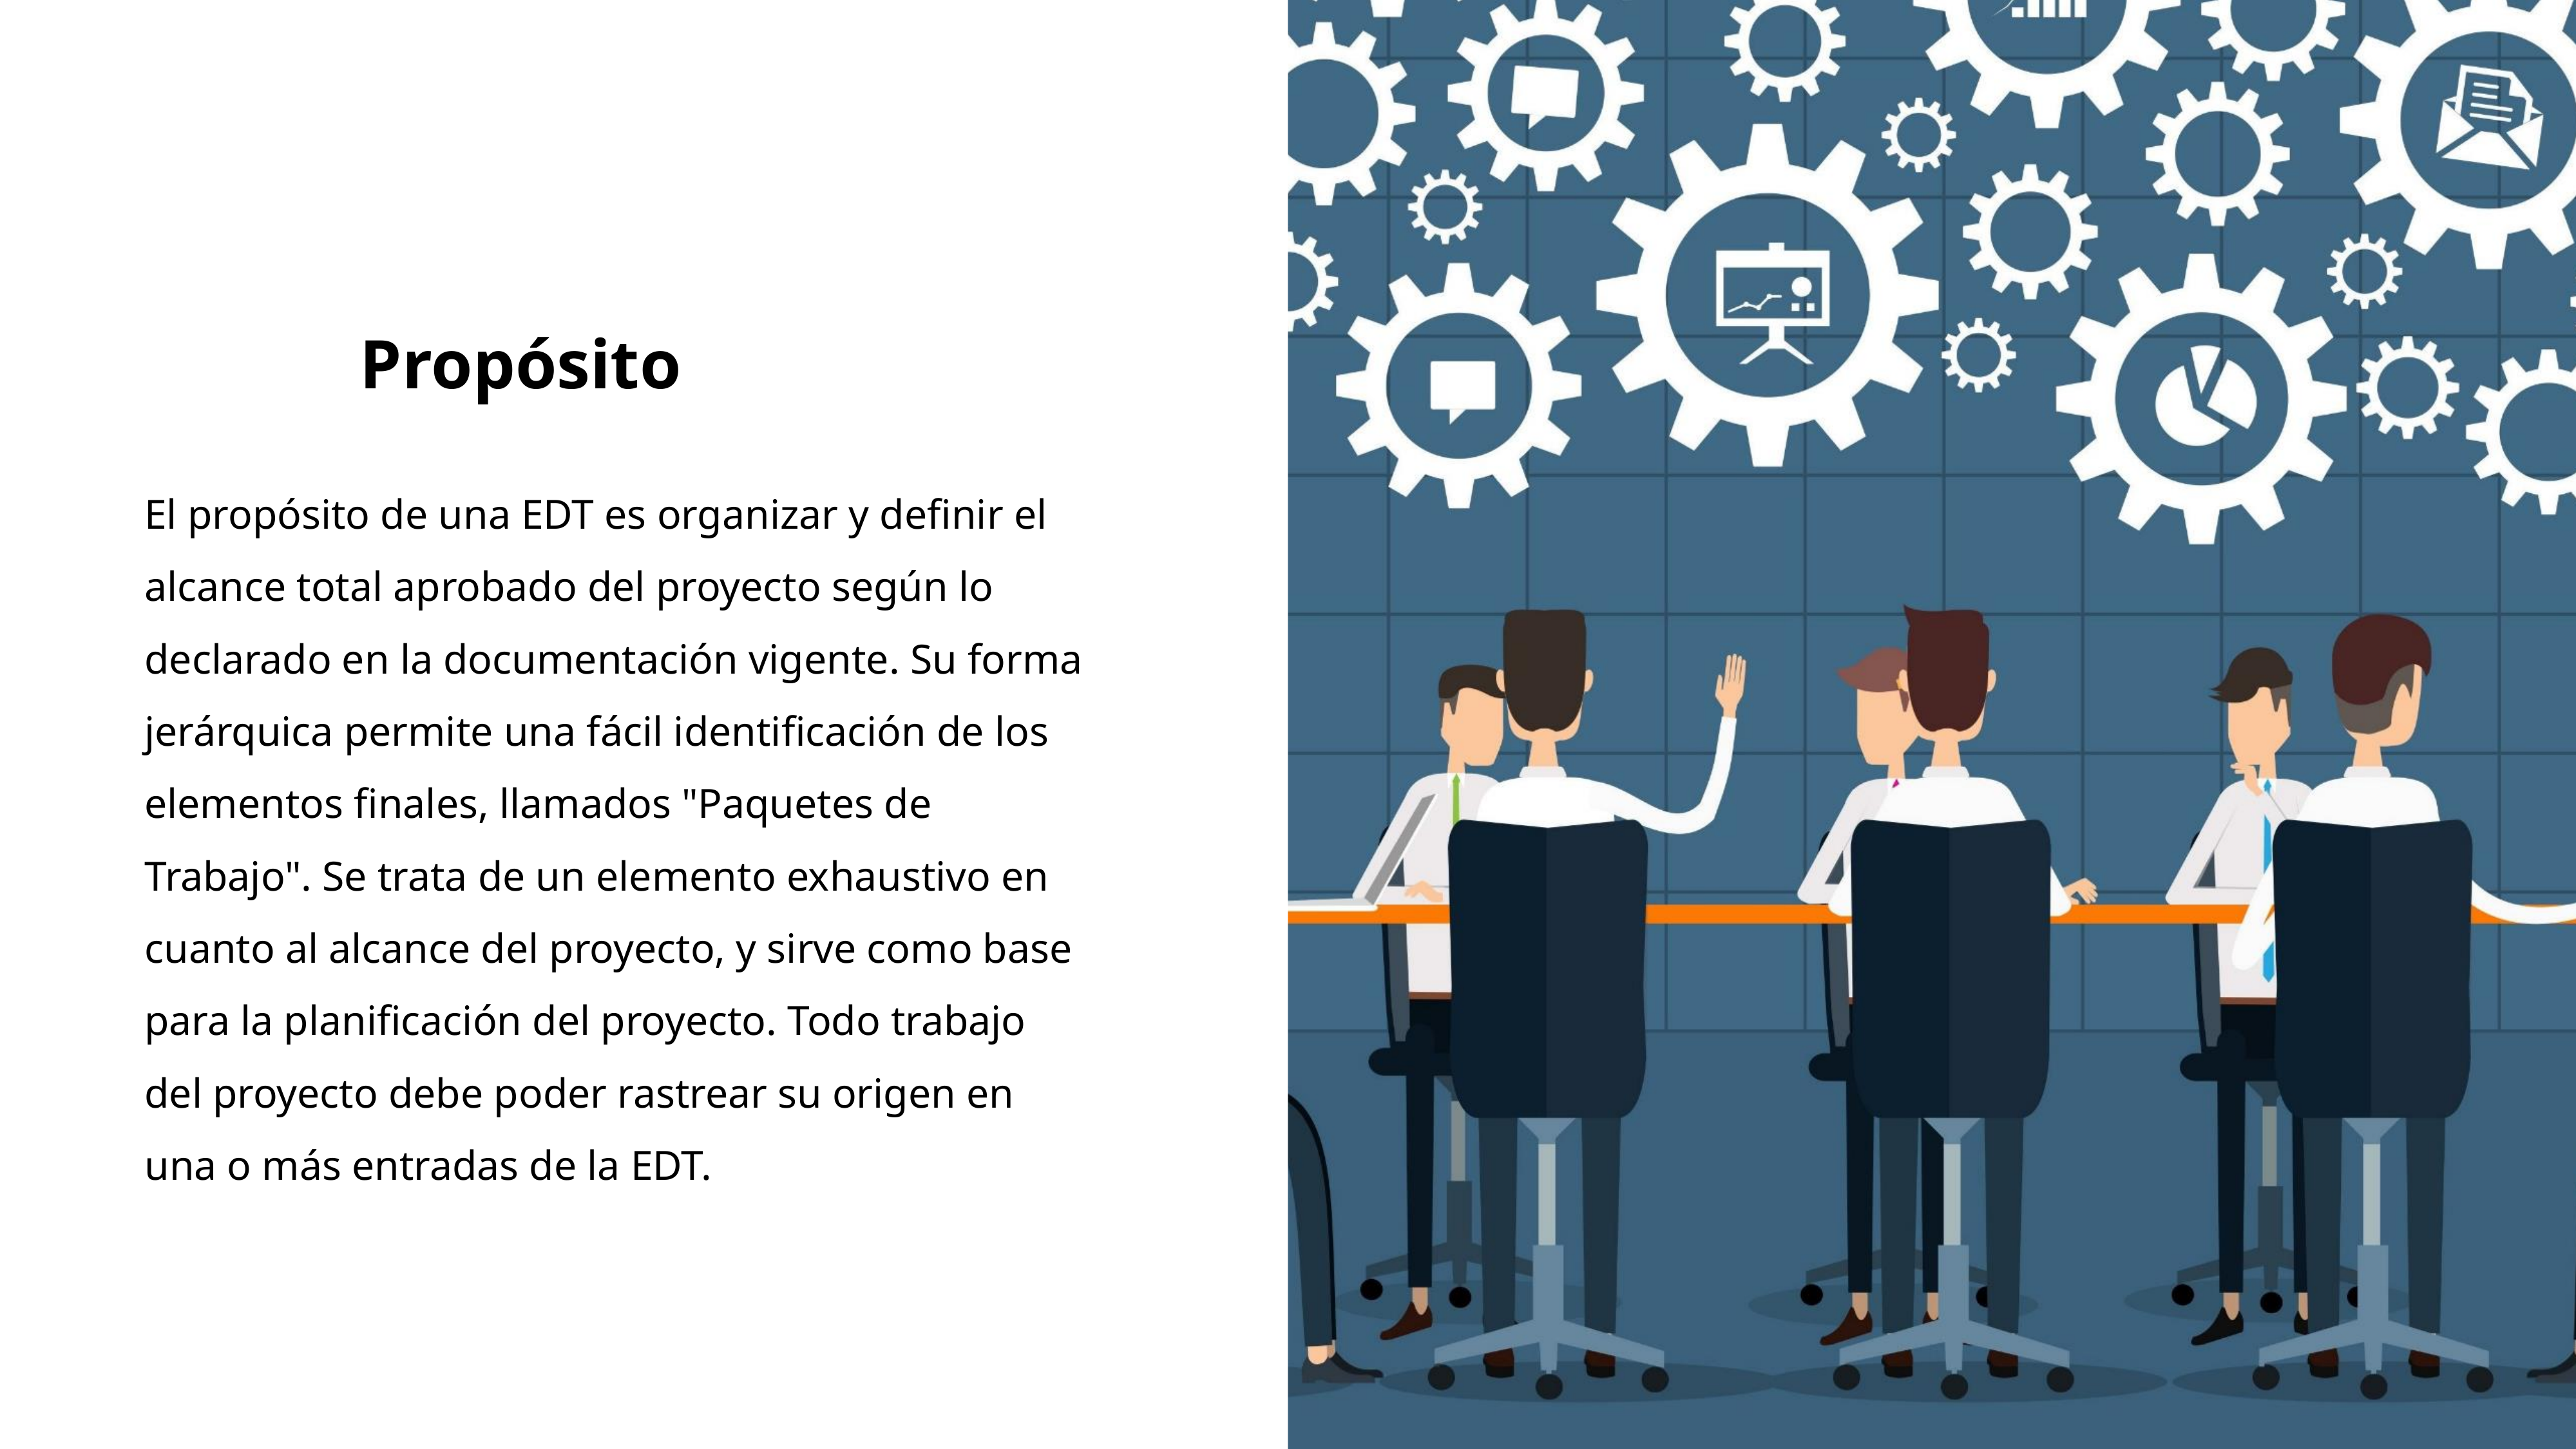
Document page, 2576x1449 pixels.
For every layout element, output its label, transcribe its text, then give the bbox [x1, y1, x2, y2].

text_box Propósito [350, 316, 691, 407]
picture [1288, 0, 2576, 1449]
text_box El propósito de una EDT es organizar y definir el alcance total aprobado del proyecto según lo declarado en la documentación vigente. Su forma jerárquica permite una fácil identificación de los elementos finales, llamados "Paquetes de Trabajo". Se trata de un elemento exhaustivo en cuanto al alcance del proyecto, y sirve como base para la planificación del proyecto. Todo trabajo del proyecto debe poder rastrear su origen en una o más entradas de la EDT. [135, 459, 1095, 1193]
